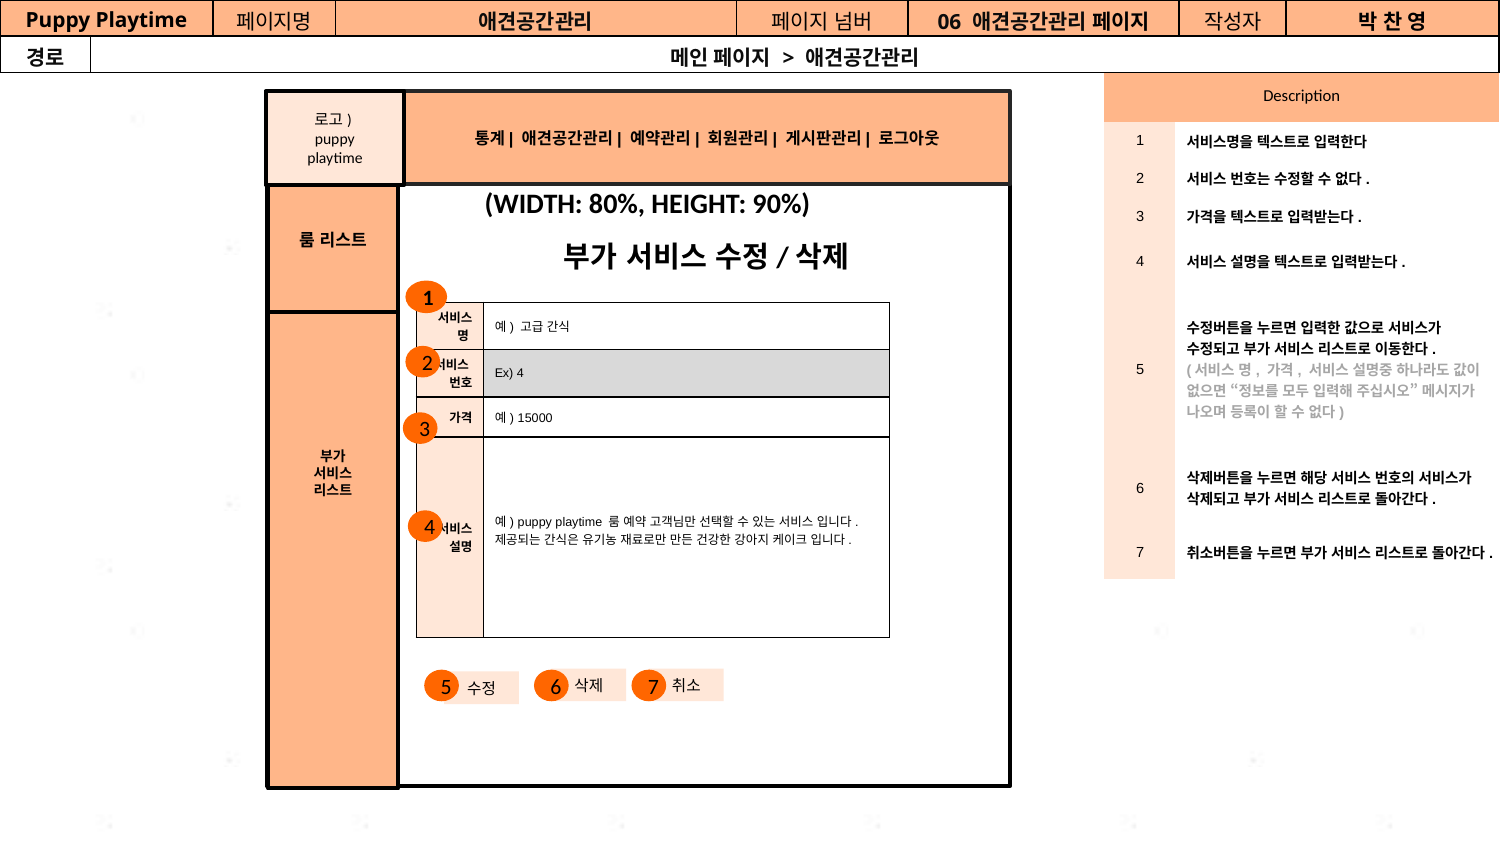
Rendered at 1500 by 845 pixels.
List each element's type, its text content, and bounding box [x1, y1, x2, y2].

picture [0, 73, 1500, 845]
table_cell 취소버튼을 누르면 부가 서비스 리스트로 돌아간다. [1175, 526, 1499, 579]
table_header 작성자 [1180, 1, 1285, 35]
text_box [265, 90, 1011, 789]
table_header 06 애견공간관리 페이지 [909, 1, 1178, 35]
table_cell 서비스 설명을 텍스트로 입력받는다. [1175, 235, 1499, 288]
table_cell 수정버튼을 누르면 입력한 값으로 서비스가 수정되고 부가 서비스 리스트로 이동한다. (서비스 명, 가격, 서비스 설명중 하나라도 값이 없으면 “정보를 모두 입력해 주십시오” 메시지가 나오며 등록이 할 수 없다) [1175, 288, 1499, 450]
table_cell 3 [1104, 197, 1175, 235]
table_cell 메인 페이지 > 애견공간관리 [91, 37, 1498, 72]
table_header 페이지명 [214, 1, 335, 35]
table_cell 4 [1104, 235, 1175, 288]
table_cell 5 [1104, 288, 1175, 450]
table_cell 서비스 번호는 수정할 수 없다. [1175, 160, 1499, 197]
table_cell 가격을 텍스트로 입력받는다. [1175, 197, 1499, 235]
table_header 박 찬 영 [1287, 1, 1498, 35]
table_header Description [1104, 73, 1499, 122]
table_header 애견공간관리 [336, 1, 736, 35]
table_cell 서비스명을 텍스트로 입력한다 [1175, 122, 1499, 160]
table_cell 2 [1104, 160, 1175, 197]
table_cell 삭제버튼을 누르면 해당 서비스 번호의 서비스가 삭제되고 부가 서비스 리스트로 돌아간다. [1175, 450, 1499, 526]
table_header Puppy Playtime [1, 1, 212, 35]
table_cell 1 [1104, 122, 1175, 160]
table_cell 6 [1104, 450, 1175, 526]
table_cell 7 [1104, 526, 1175, 579]
table_header 페이지 넘버 [737, 1, 907, 35]
table_cell 경로 [1, 37, 90, 72]
